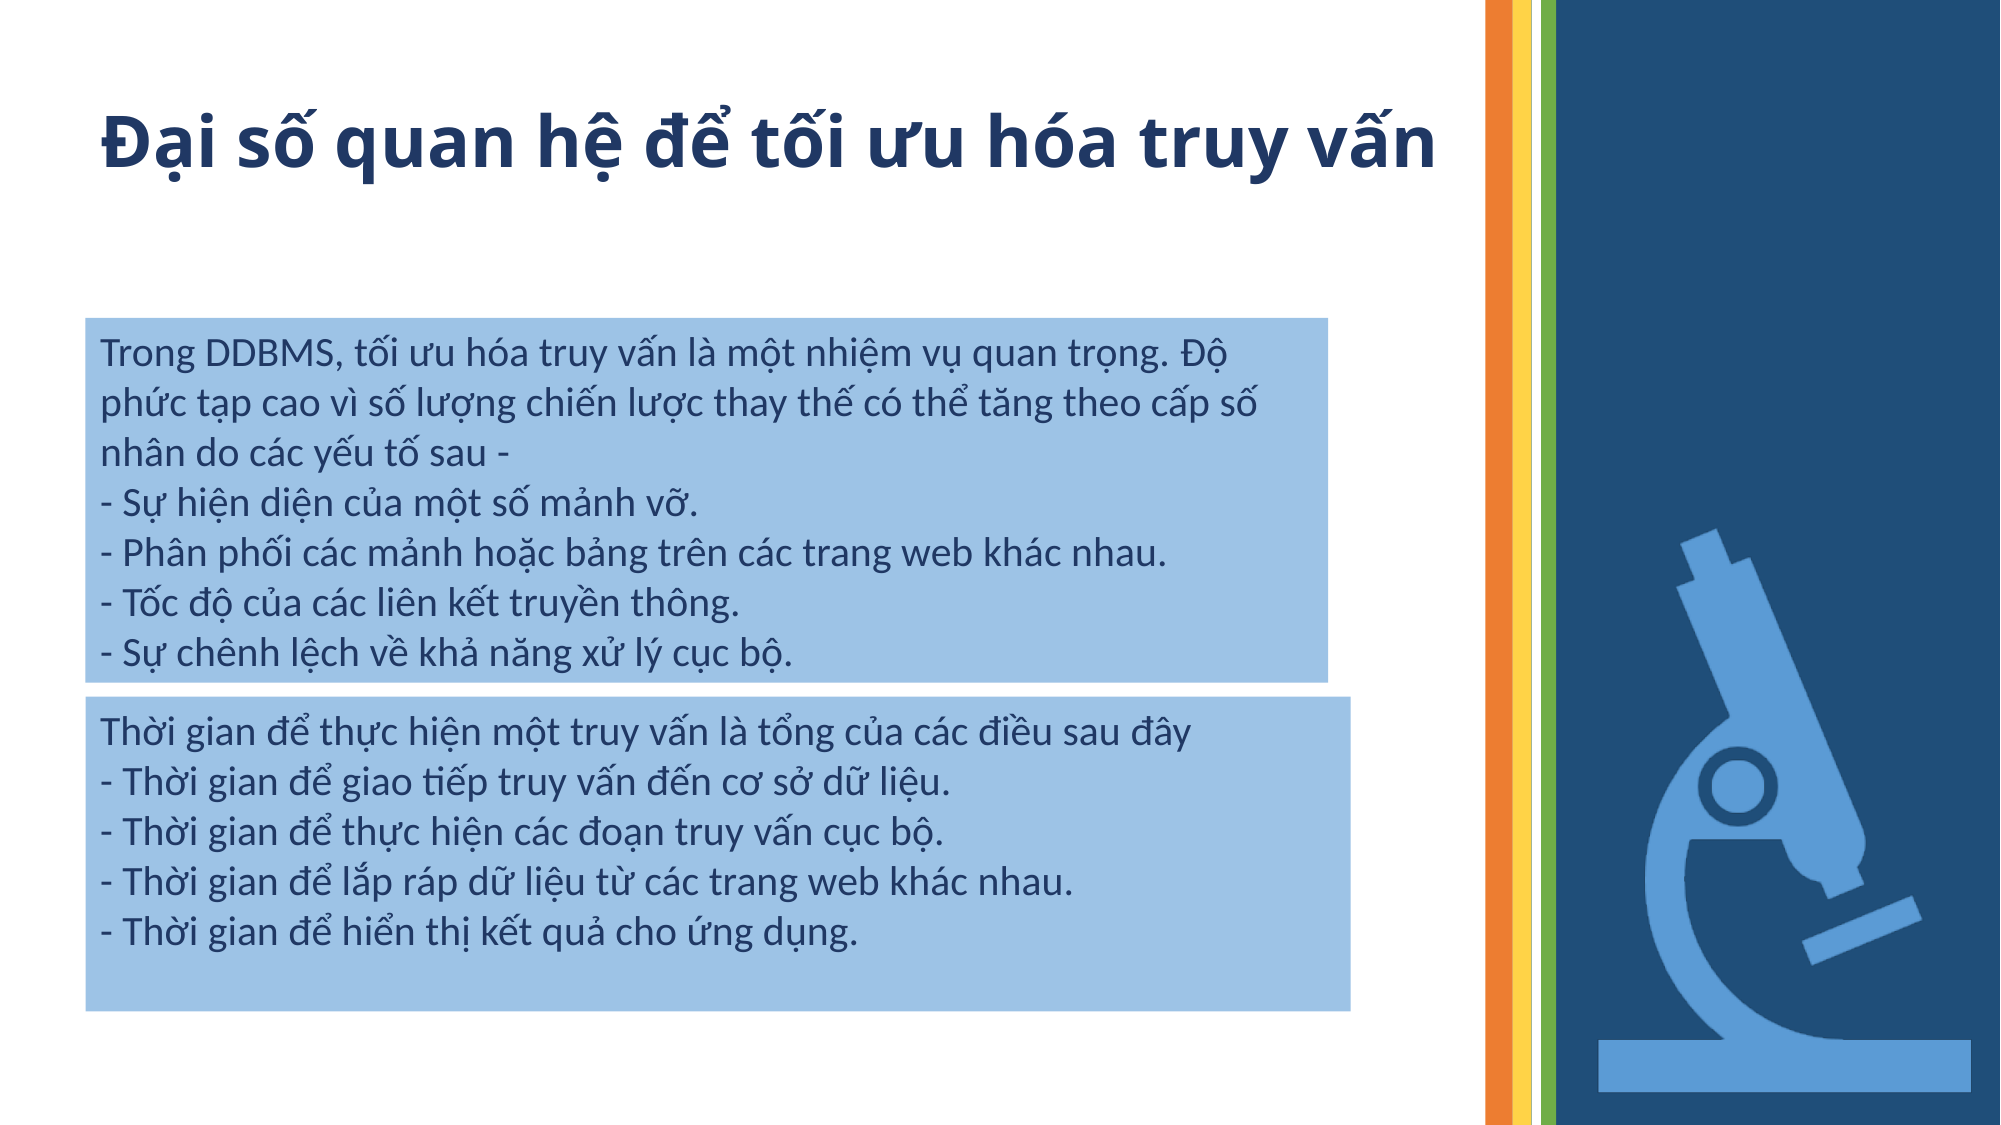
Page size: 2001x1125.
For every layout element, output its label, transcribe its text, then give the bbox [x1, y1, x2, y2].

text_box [1465, 0, 2000, 1125]
title Đại số quan hệ để tối ưu hóa truy vấn [85, 59, 1460, 229]
text_box Thời gian để thực hiện một truy vấn là tổng của các điều sau đây - Thời gian để giao tiếp truy vấn đến cơ sở dữ liệu. - Thời gian để thực hiện các đoạn truy vấn cục bộ. - Thời gian để lắp ráp dữ liệu từ các trang web khác nhau. - Thời gian để hiển thị kết quả cho ứng dụng. [85, 696, 1351, 1012]
text_box Trong DDBMS, tối ưu hóa truy vấn là một nhiệm vụ quan trọng. Độ phức tạp cao vì số lượng chiến lược thay thế có thể tăng theo cấp số nhân do các yếu tố sau - - Sự hiện diện của một số mảnh vỡ. - Phân phối các mảnh hoặc bảng trên các trang web khác nhau. - Tốc độ của các liên kết truyền thông. - Sự chênh lệch về khả năng xử lý cục bộ. [85, 317, 1329, 683]
